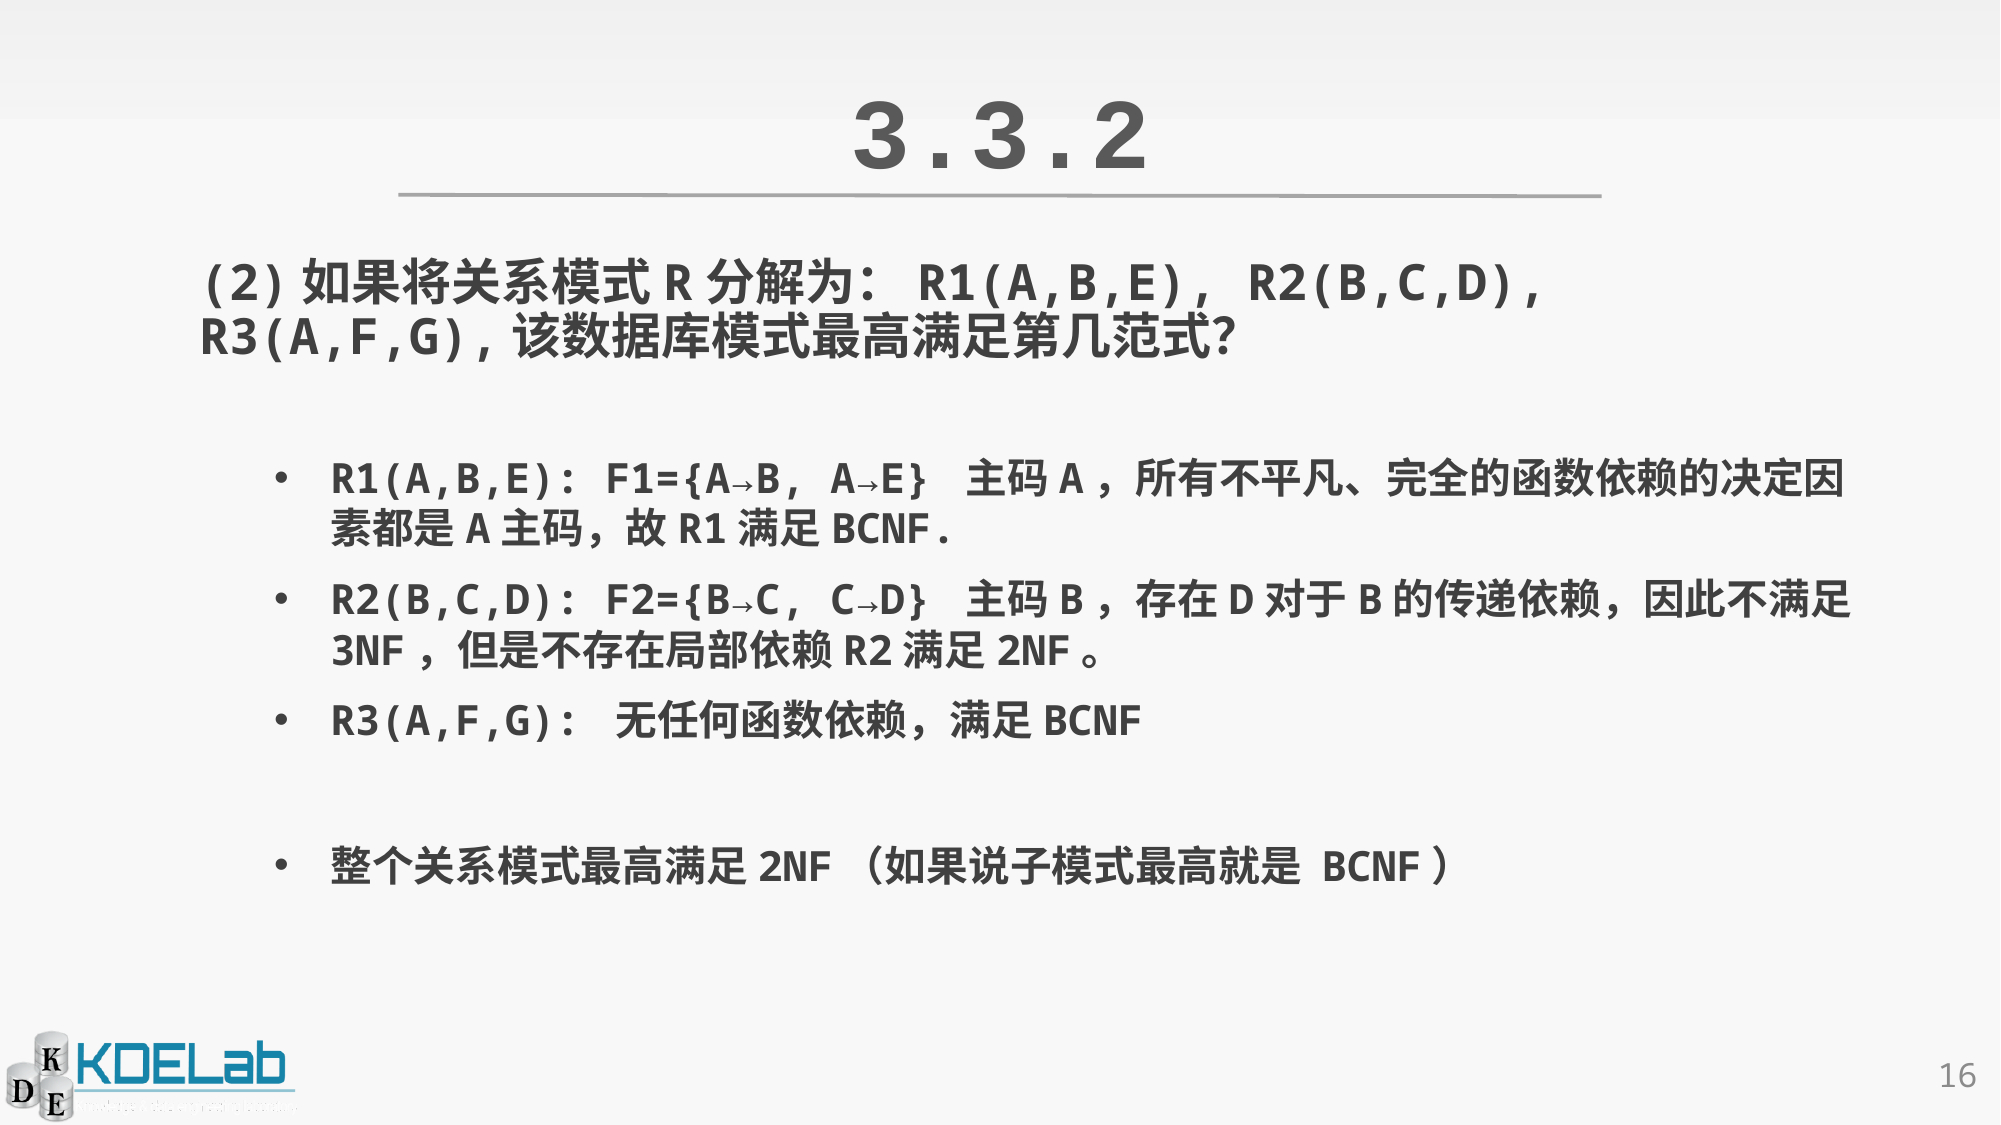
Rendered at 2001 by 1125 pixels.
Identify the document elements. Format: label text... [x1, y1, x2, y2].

list (2)如果将关系模式R分解为：R1(A,B,E), R2(B,C,D), R3(A,F,G),该数据库模式最高满足第几范式？ R1(A,B,E): F1={A→B, A→E} 主码A，所有不平凡、完全的函数依赖的决定因素都是A主码，故R1满足BCNF. R2(B,C,D): F2={B→C, C→D} 主码B，存在D对于B的传递依赖，因此不满足3NF，但是不存在局部依赖R2满足2NF。 R3(A,F,G): 无任何函数依赖，满足BCNF 整个关系模式最高满足2NF（如果说子模式最高就是 BCNF） [184, 250, 1874, 1028]
picture [0, 1027, 300, 1125]
slide_number 16 [1915, 1046, 2000, 1107]
title 3.3.2 [301, 71, 1700, 201]
